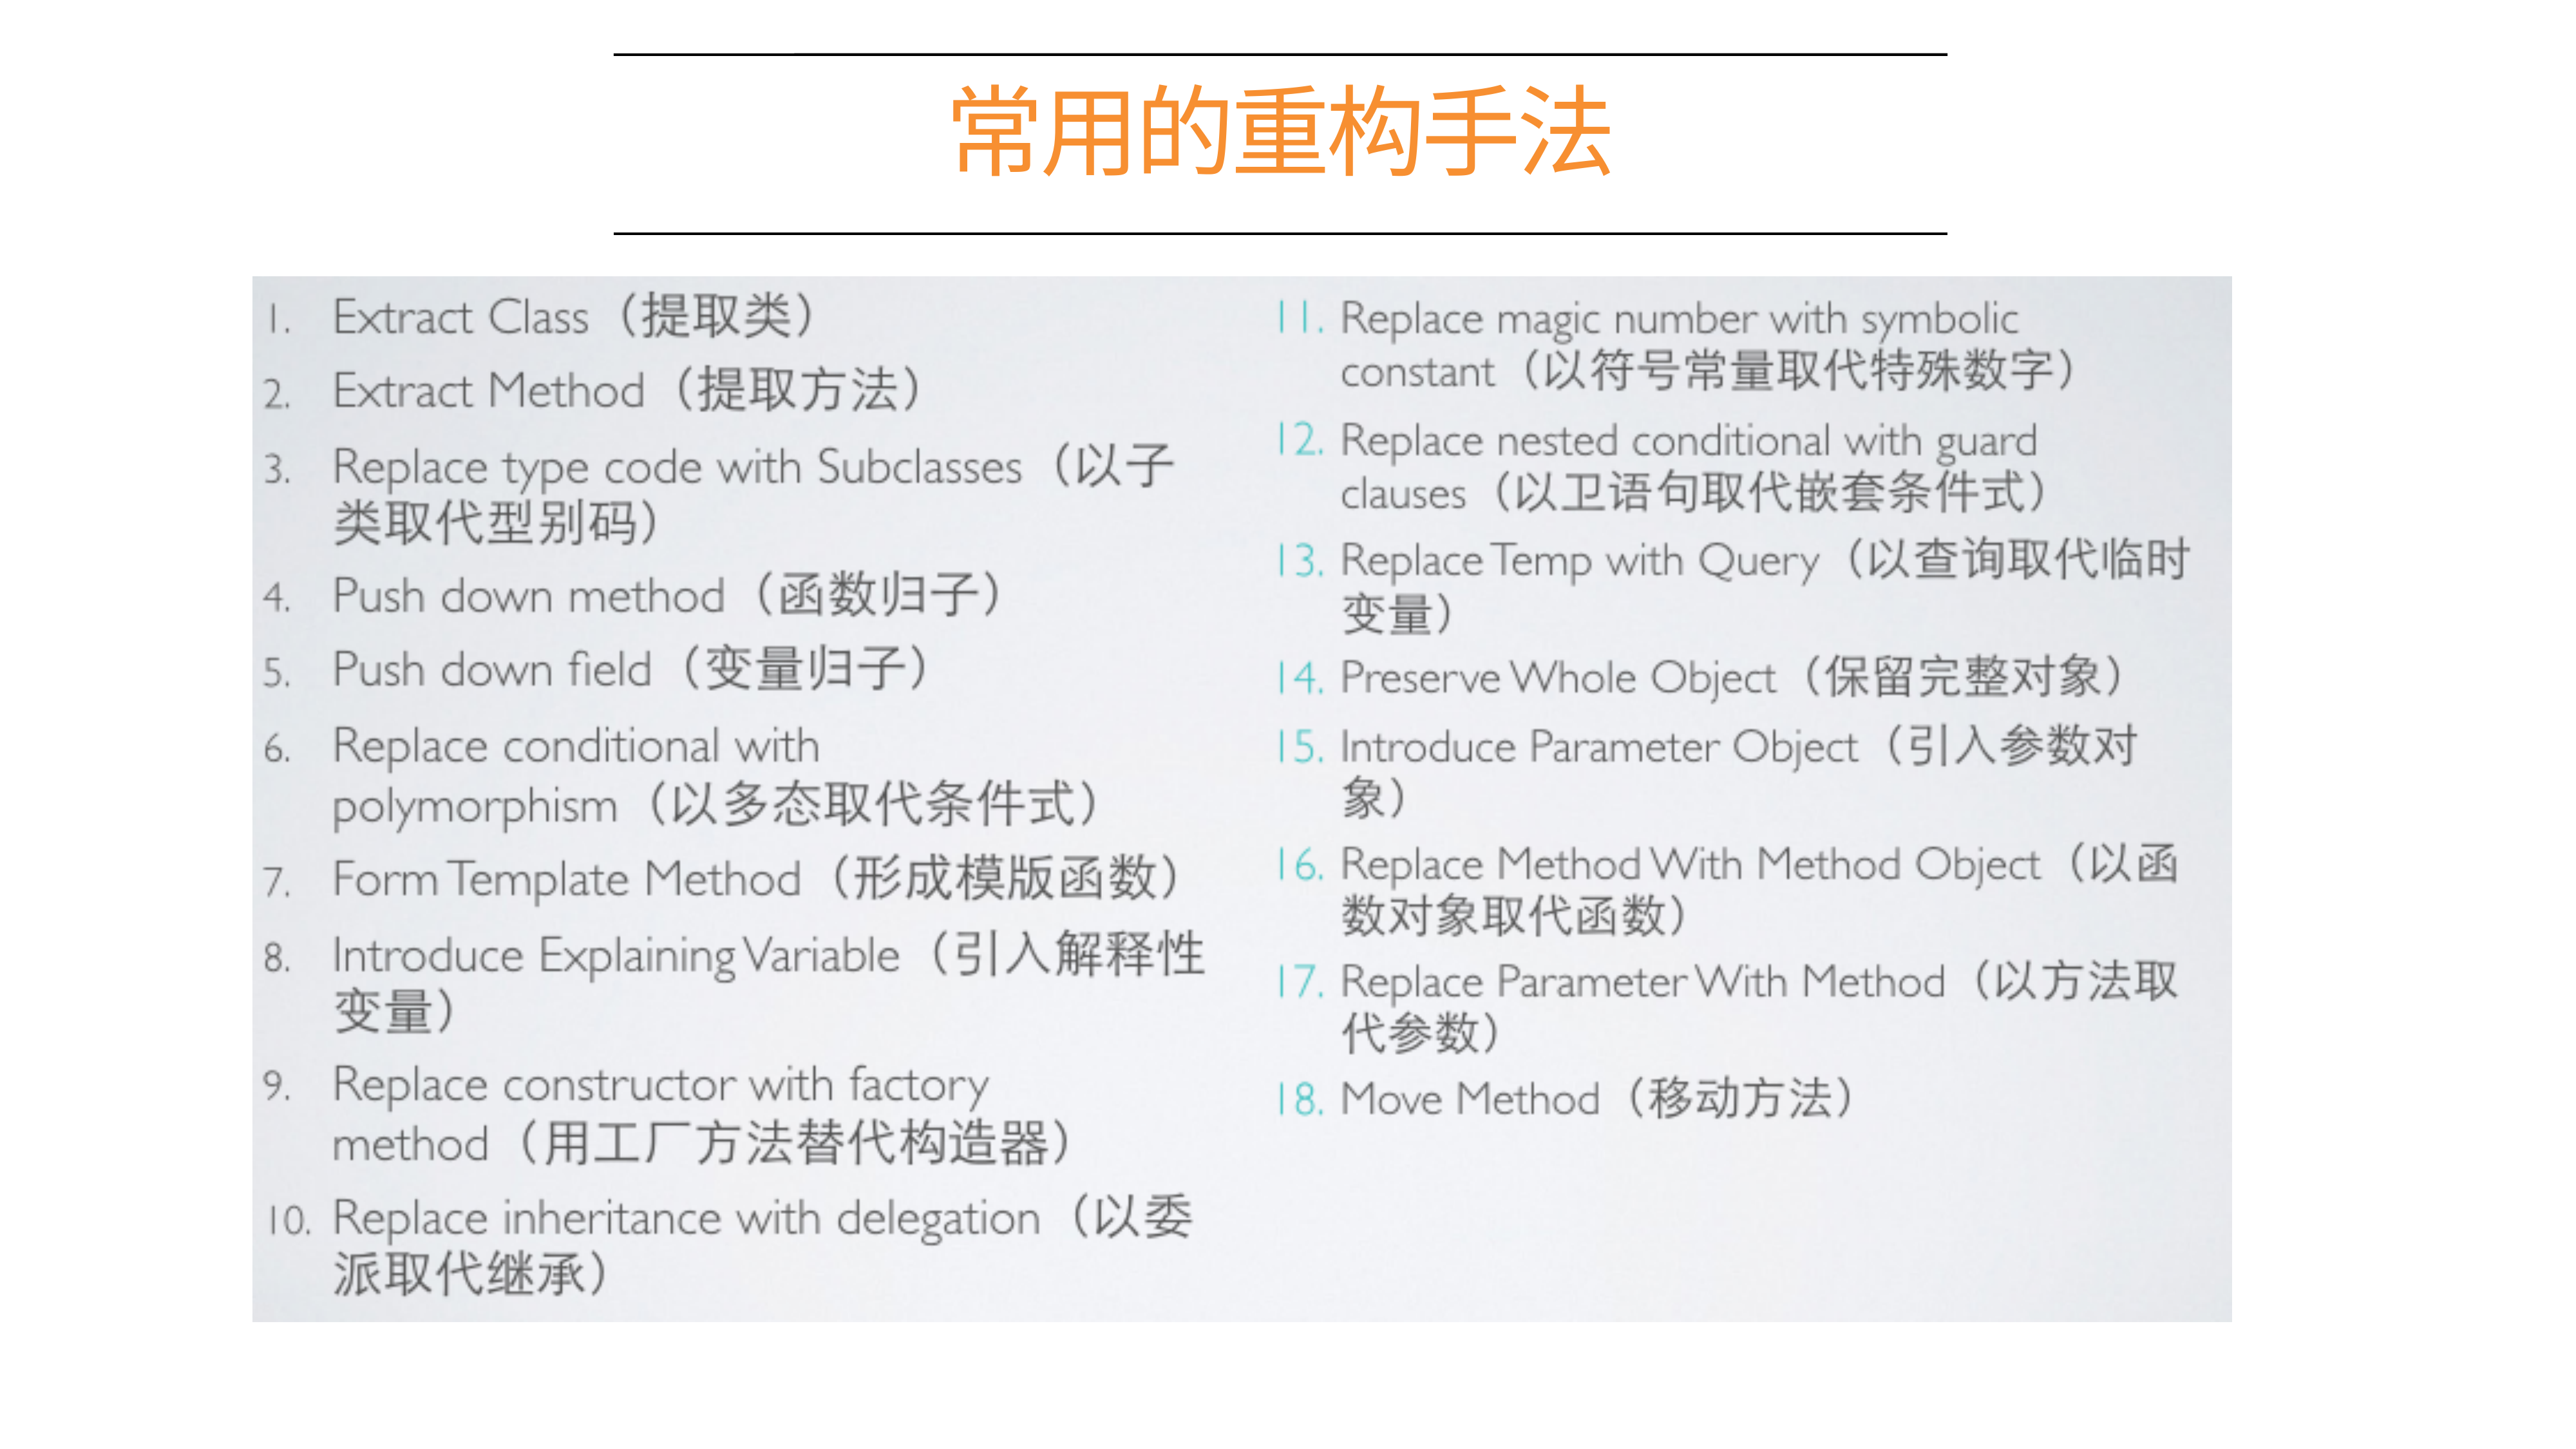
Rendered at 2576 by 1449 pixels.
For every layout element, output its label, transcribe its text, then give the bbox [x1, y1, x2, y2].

picture [252, 276, 2232, 1322]
title 常用的重构手法 [114, 70, 2447, 216]
